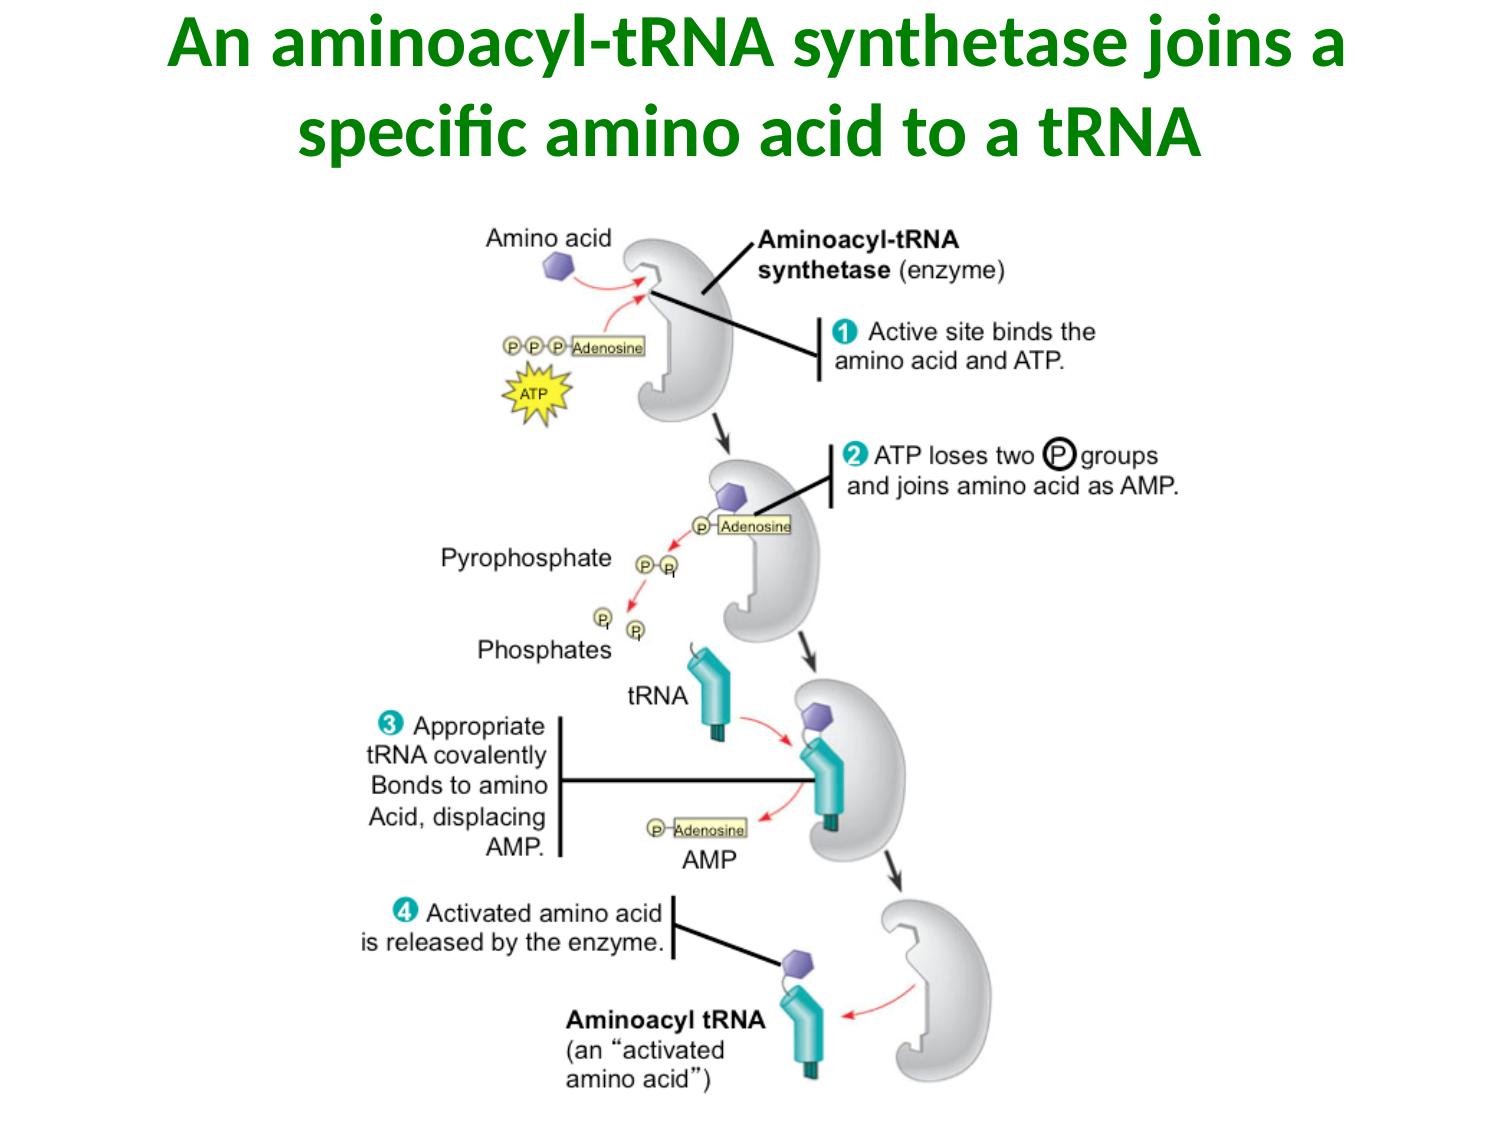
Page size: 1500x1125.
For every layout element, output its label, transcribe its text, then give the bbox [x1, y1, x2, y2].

picture [0, 195, 1500, 1115]
title An aminoacyl-tRNA synthetase joins a specific amino acid to a tRNA [50, 6, 1450, 157]
